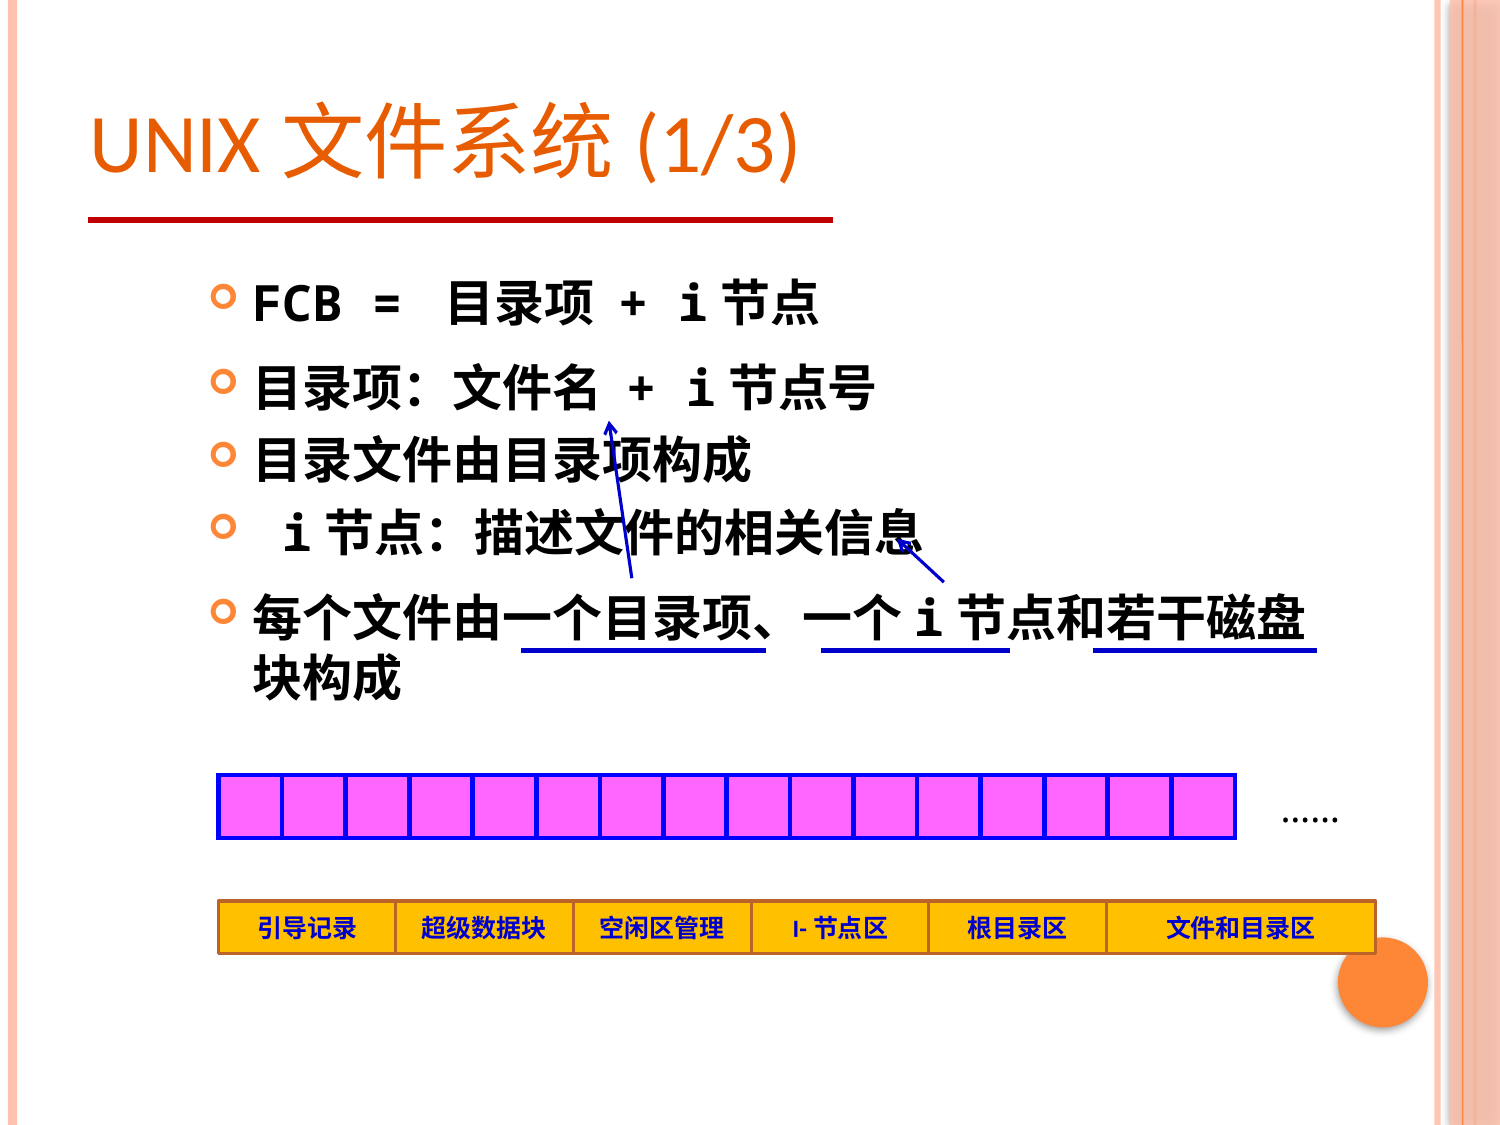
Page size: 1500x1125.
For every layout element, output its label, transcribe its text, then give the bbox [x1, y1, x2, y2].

list FCB = 目录项 + i节点 目录项：文件名 + i节点号 目录文件由目录项构成 i节点：描述文件的相关信息 每个文件由一个目录项、一个i节点和若干磁盘块构成 [193, 264, 1353, 1059]
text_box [608, 420, 633, 579]
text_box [217, 774, 1360, 840]
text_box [217, 900, 1377, 954]
title UNIX文件系统(1/3) [75, 45, 1300, 197]
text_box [896, 538, 945, 583]
